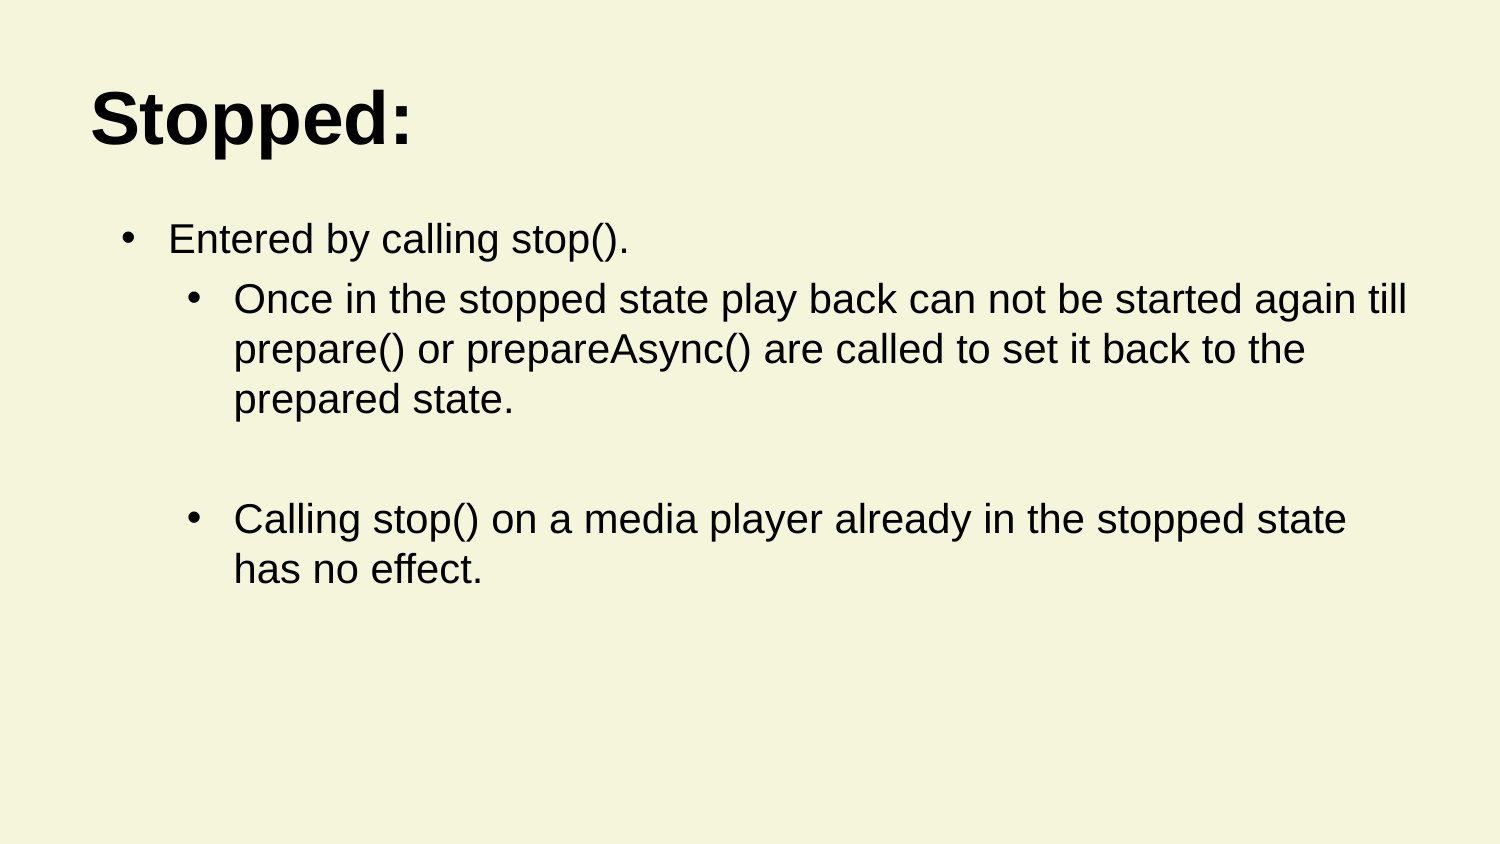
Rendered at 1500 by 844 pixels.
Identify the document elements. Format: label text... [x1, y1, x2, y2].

title Stopped: [75, 33, 1425, 175]
list Entered by calling stop(). Once in the stopped state play back can not be started again till prepare() or prepareAsync() are called to set it back to the prepared state. Calling stop() on a media player already in the stopped state has no effect. [75, 196, 1425, 808]
